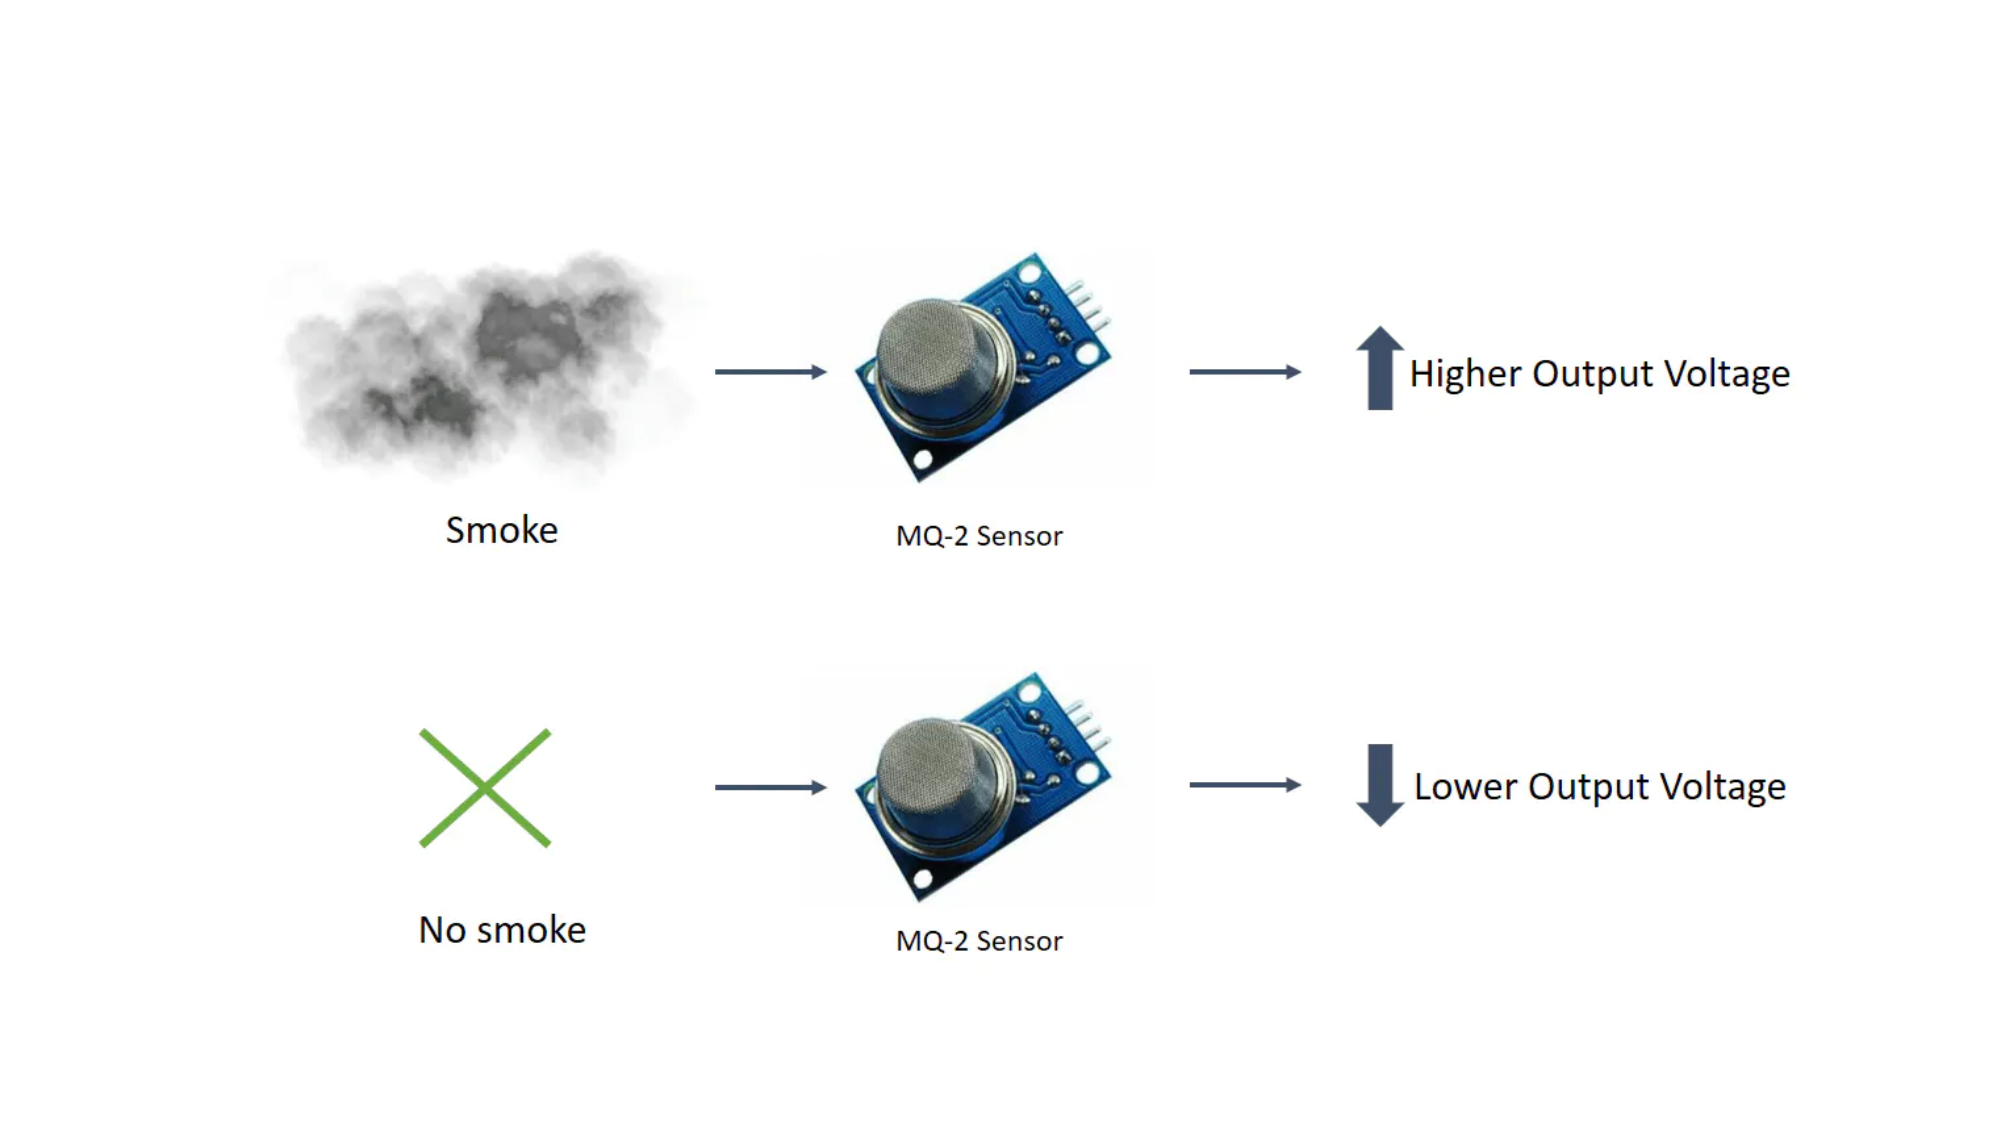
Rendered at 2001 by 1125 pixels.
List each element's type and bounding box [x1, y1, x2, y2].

list [250, 88, 1821, 981]
